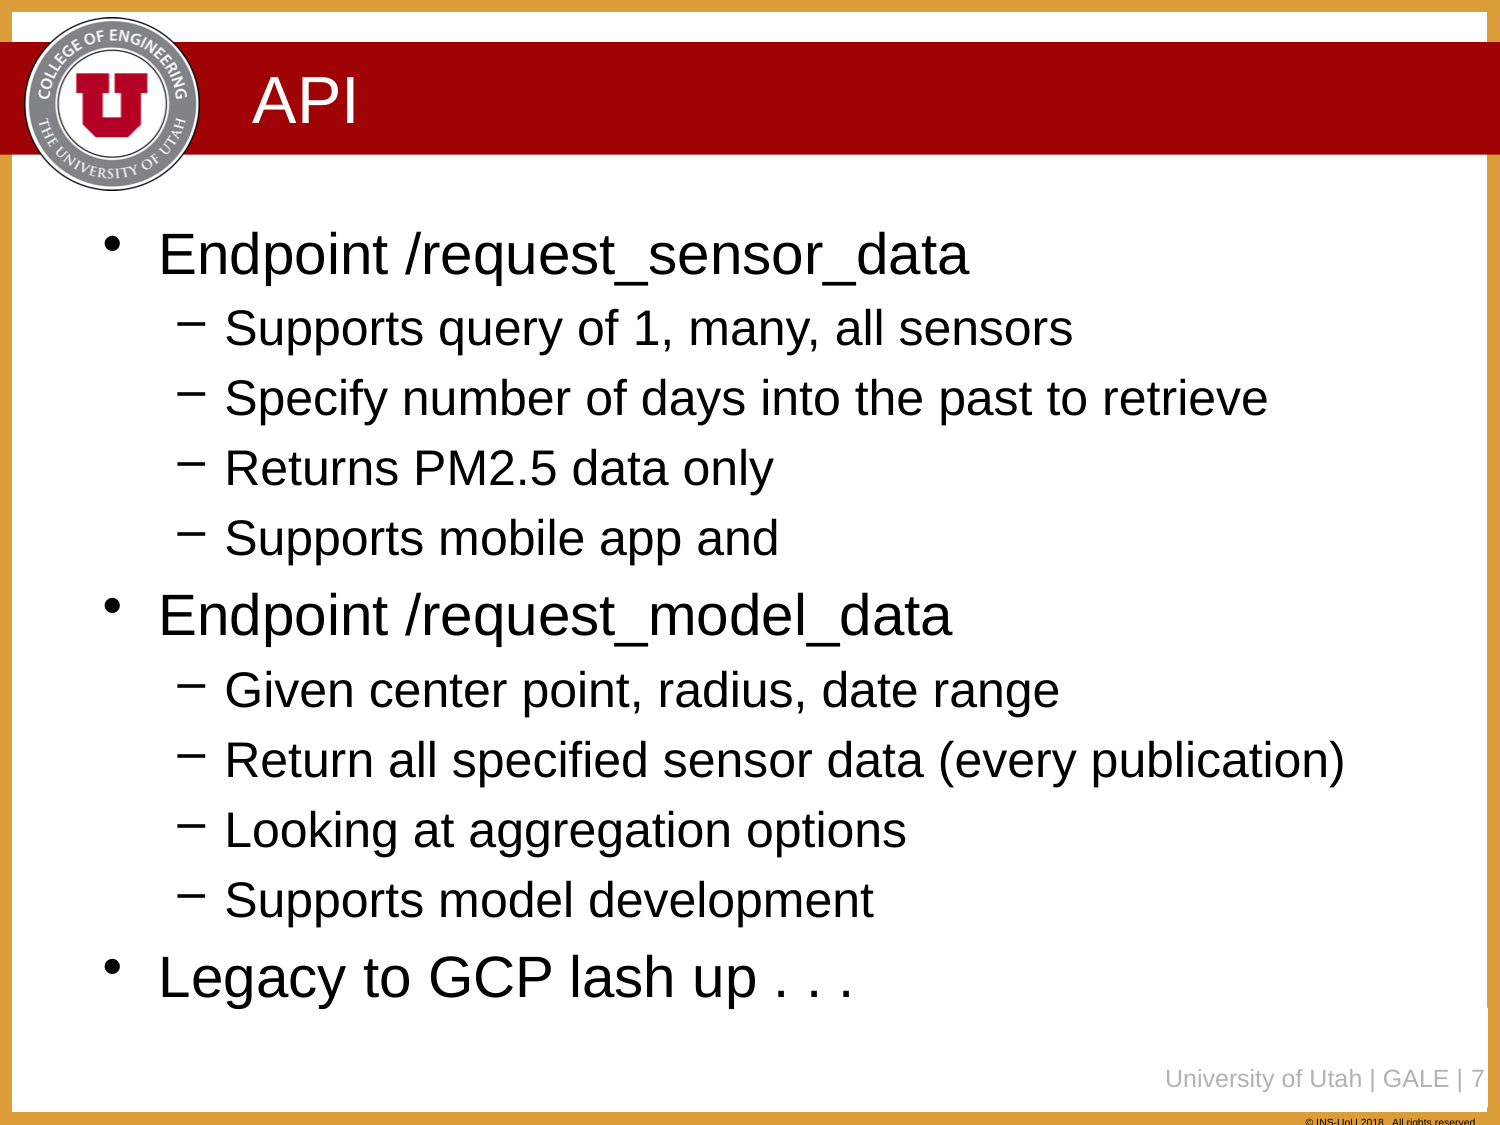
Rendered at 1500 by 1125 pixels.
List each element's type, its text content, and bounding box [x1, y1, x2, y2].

slide_number University of Utah | GALE | 7 [1040, 1047, 1500, 1107]
picture [24, 17, 200, 191]
list Endpoint /request_sensor_data Supports query of 1, many, all sensors Specify number of days into the past to retrieve Returns PM2.5 data only Supports mobile app and Endpoint /request_model_data Given center point, radius, date range Return all specified sensor data (every publication) Looking at aggregation options Supports model development Legacy to GCP lash up . . . [87, 208, 1440, 1066]
title API [237, 47, 1456, 148]
